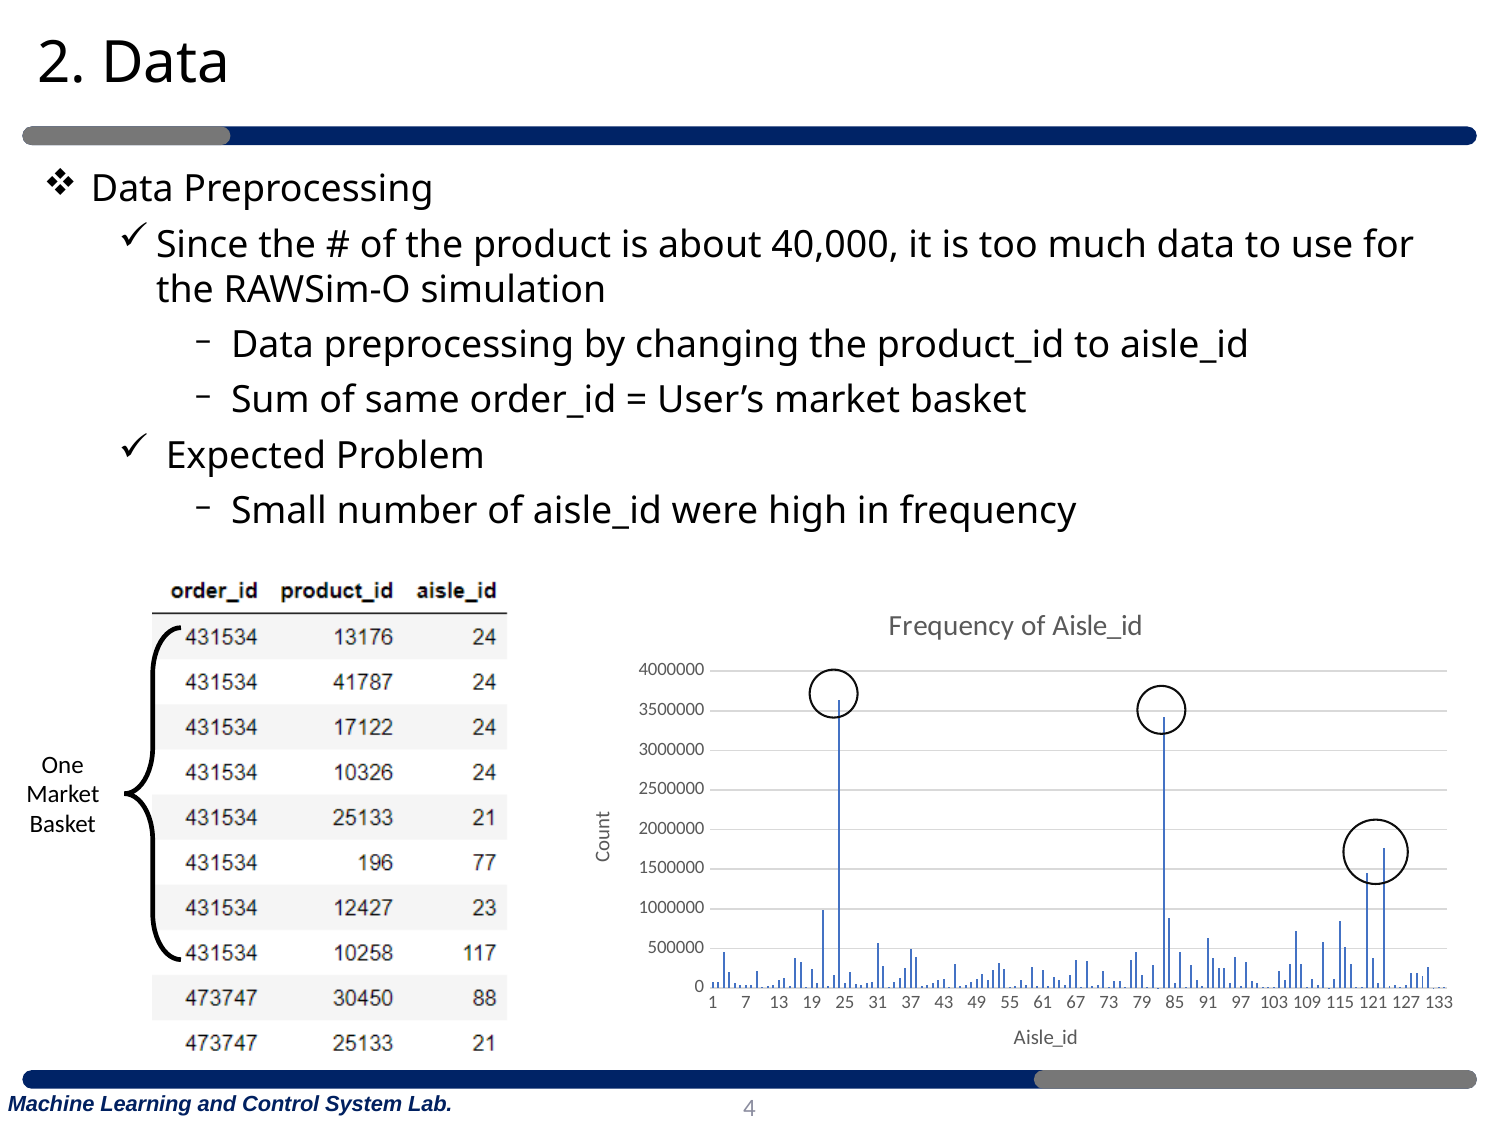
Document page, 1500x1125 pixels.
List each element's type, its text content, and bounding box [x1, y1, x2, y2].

slide_number 4 [580, 1081, 919, 1125]
chart [560, 586, 1472, 1081]
title 2. Data [22, 8, 1317, 118]
list Data Preprocessing Since the # of the product is about 40,000, it is too much data to use for the RAWSim-O simulation Data preprocessing by changing the product_id to aisle_id Sum of same order_id = User’s market basket Expected Problem Small number of aisle_id were high in frequency [28, 156, 1472, 1042]
picture [152, 572, 516, 1067]
text_box One Market Basket [0, 740, 125, 846]
text_box [125, 752, 152, 835]
